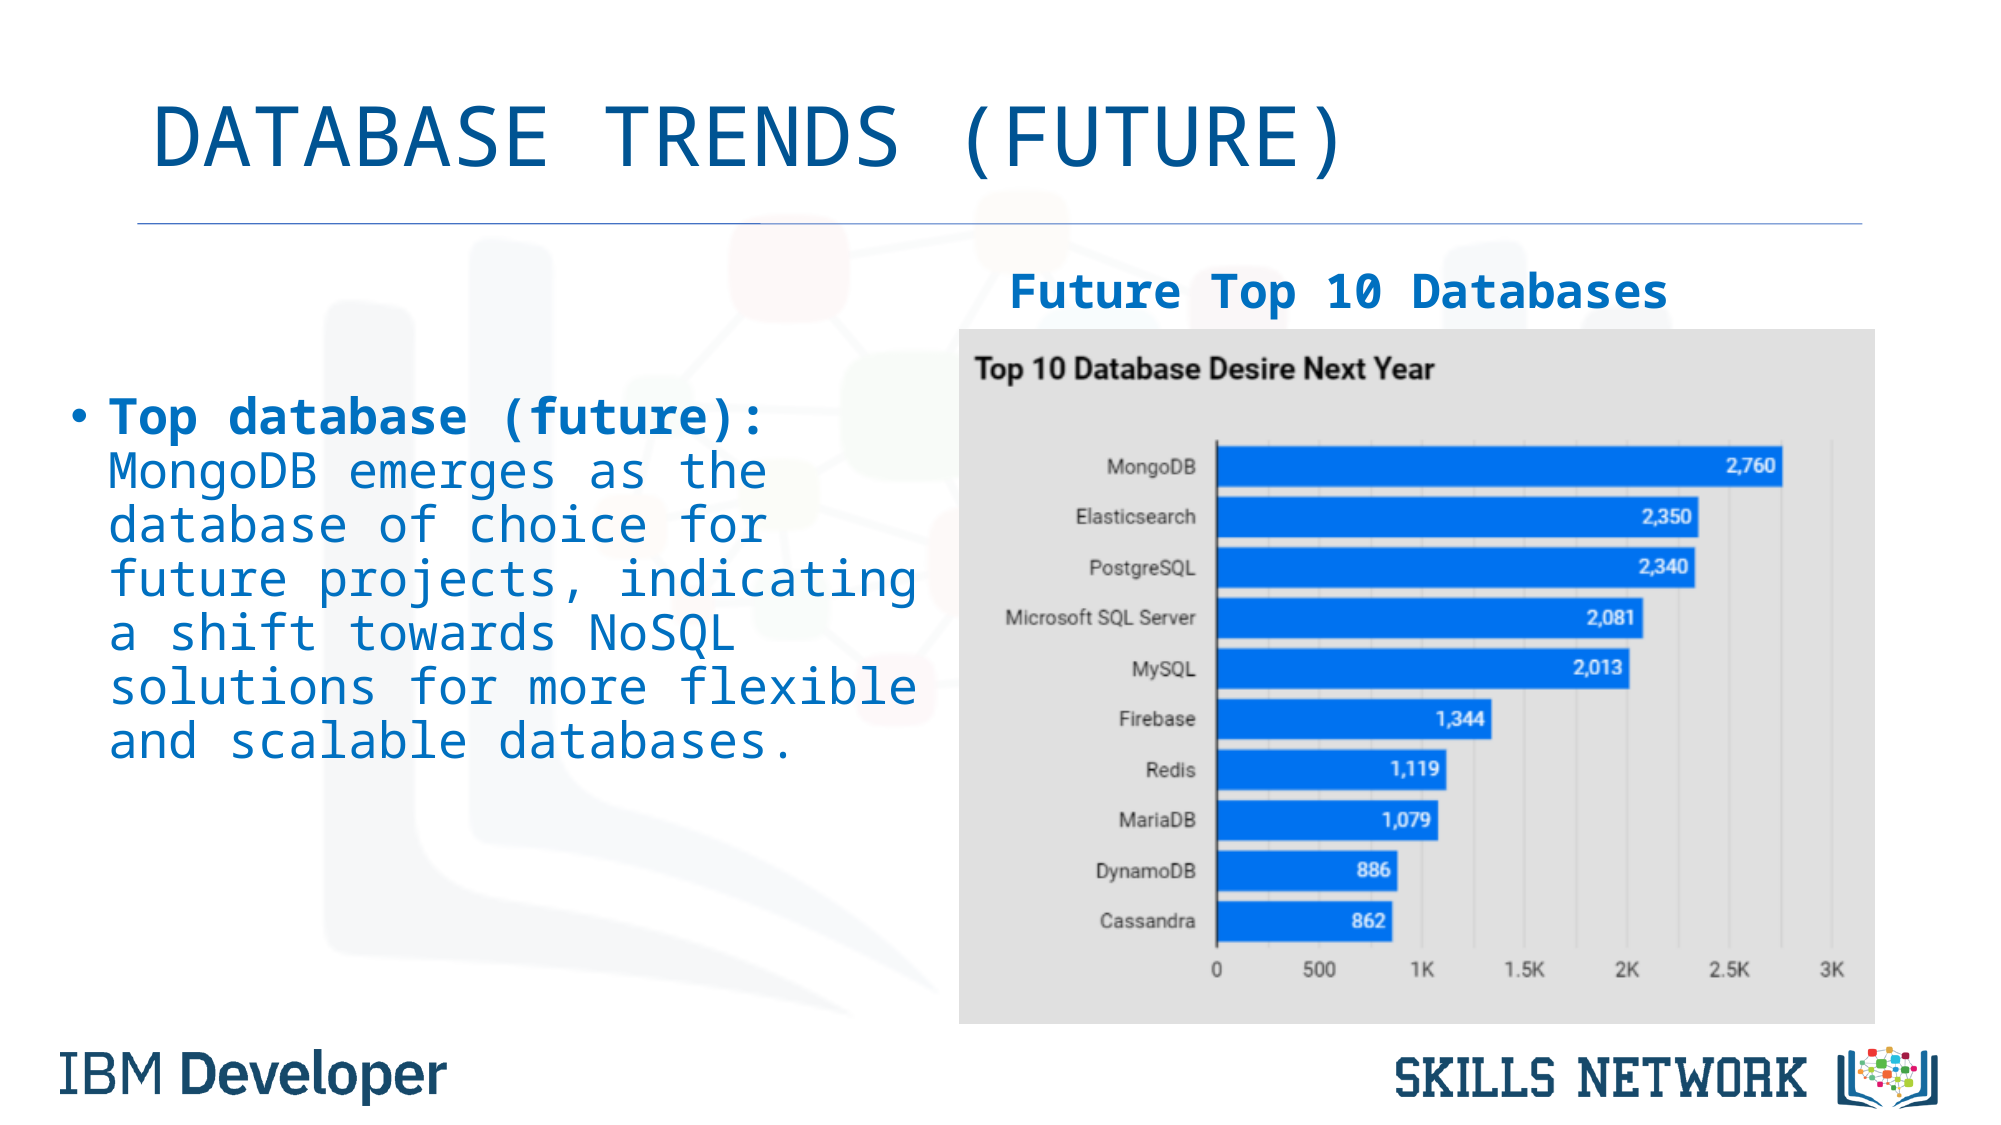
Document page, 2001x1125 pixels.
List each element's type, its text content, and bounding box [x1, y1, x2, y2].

picture [55, 1045, 459, 1108]
title DATABASE TRENDS (FUTURE) [137, 59, 1852, 220]
text_box Top database (future): MongoDB emerges as the database of choice for future projects, indicating a shift towards NoSQL solutions for more flexible and scalable databases. [55, 384, 935, 904]
list Future Top 10 Databases [994, 259, 1791, 327]
picture [959, 329, 1875, 1024]
picture [1390, 1045, 1945, 1111]
